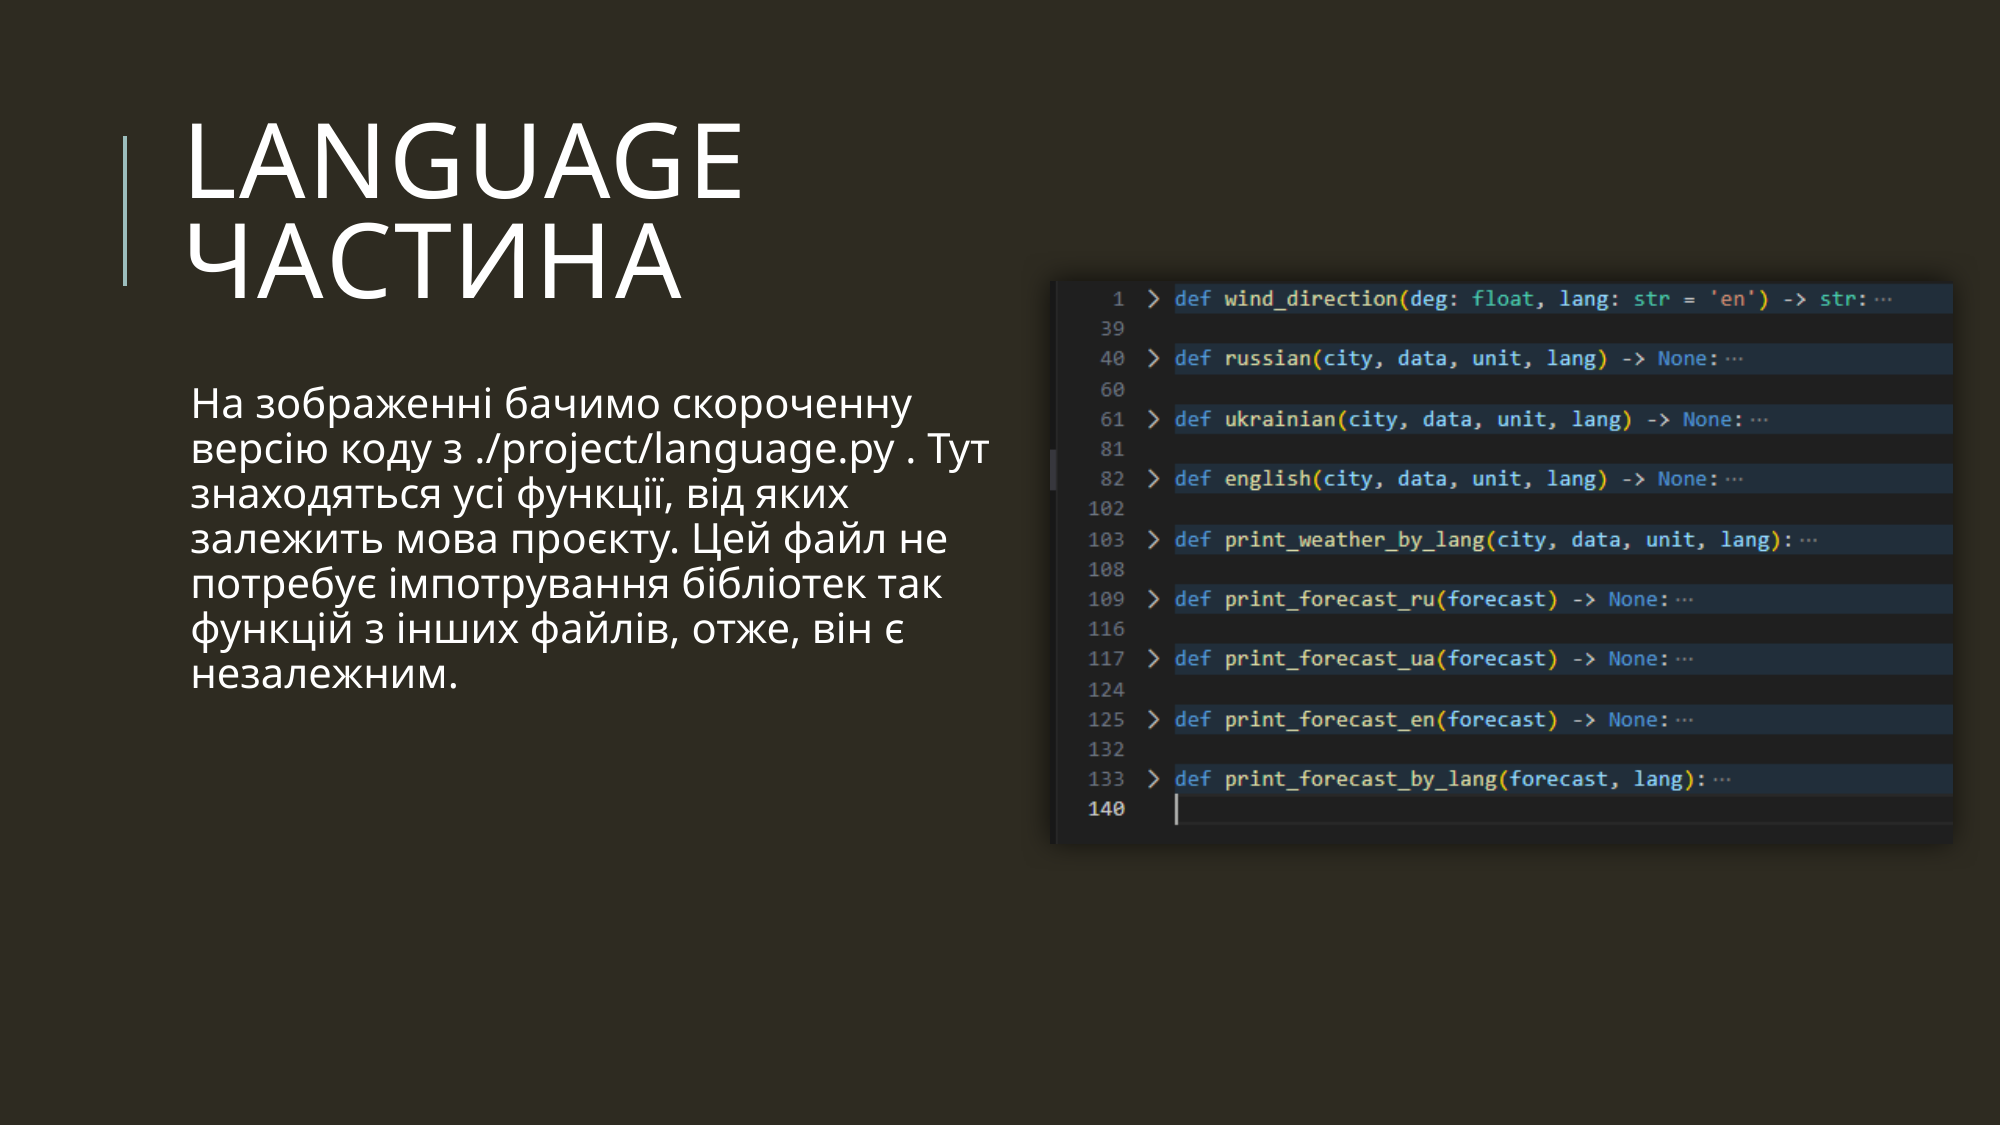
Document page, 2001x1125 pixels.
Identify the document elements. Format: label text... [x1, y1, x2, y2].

list На зображенні бачимо скороченну версію коду з ./project/language.py . Тут знаходяться усі функції, від яких залежить мова проєкту. Цей файл не потребує імпотрування бібліотек так функцій з інших файлів, отже, він є незалежним. [168, 375, 1000, 1035]
picture [1050, 280, 1953, 844]
title Language частина [168, 96, 1000, 342]
